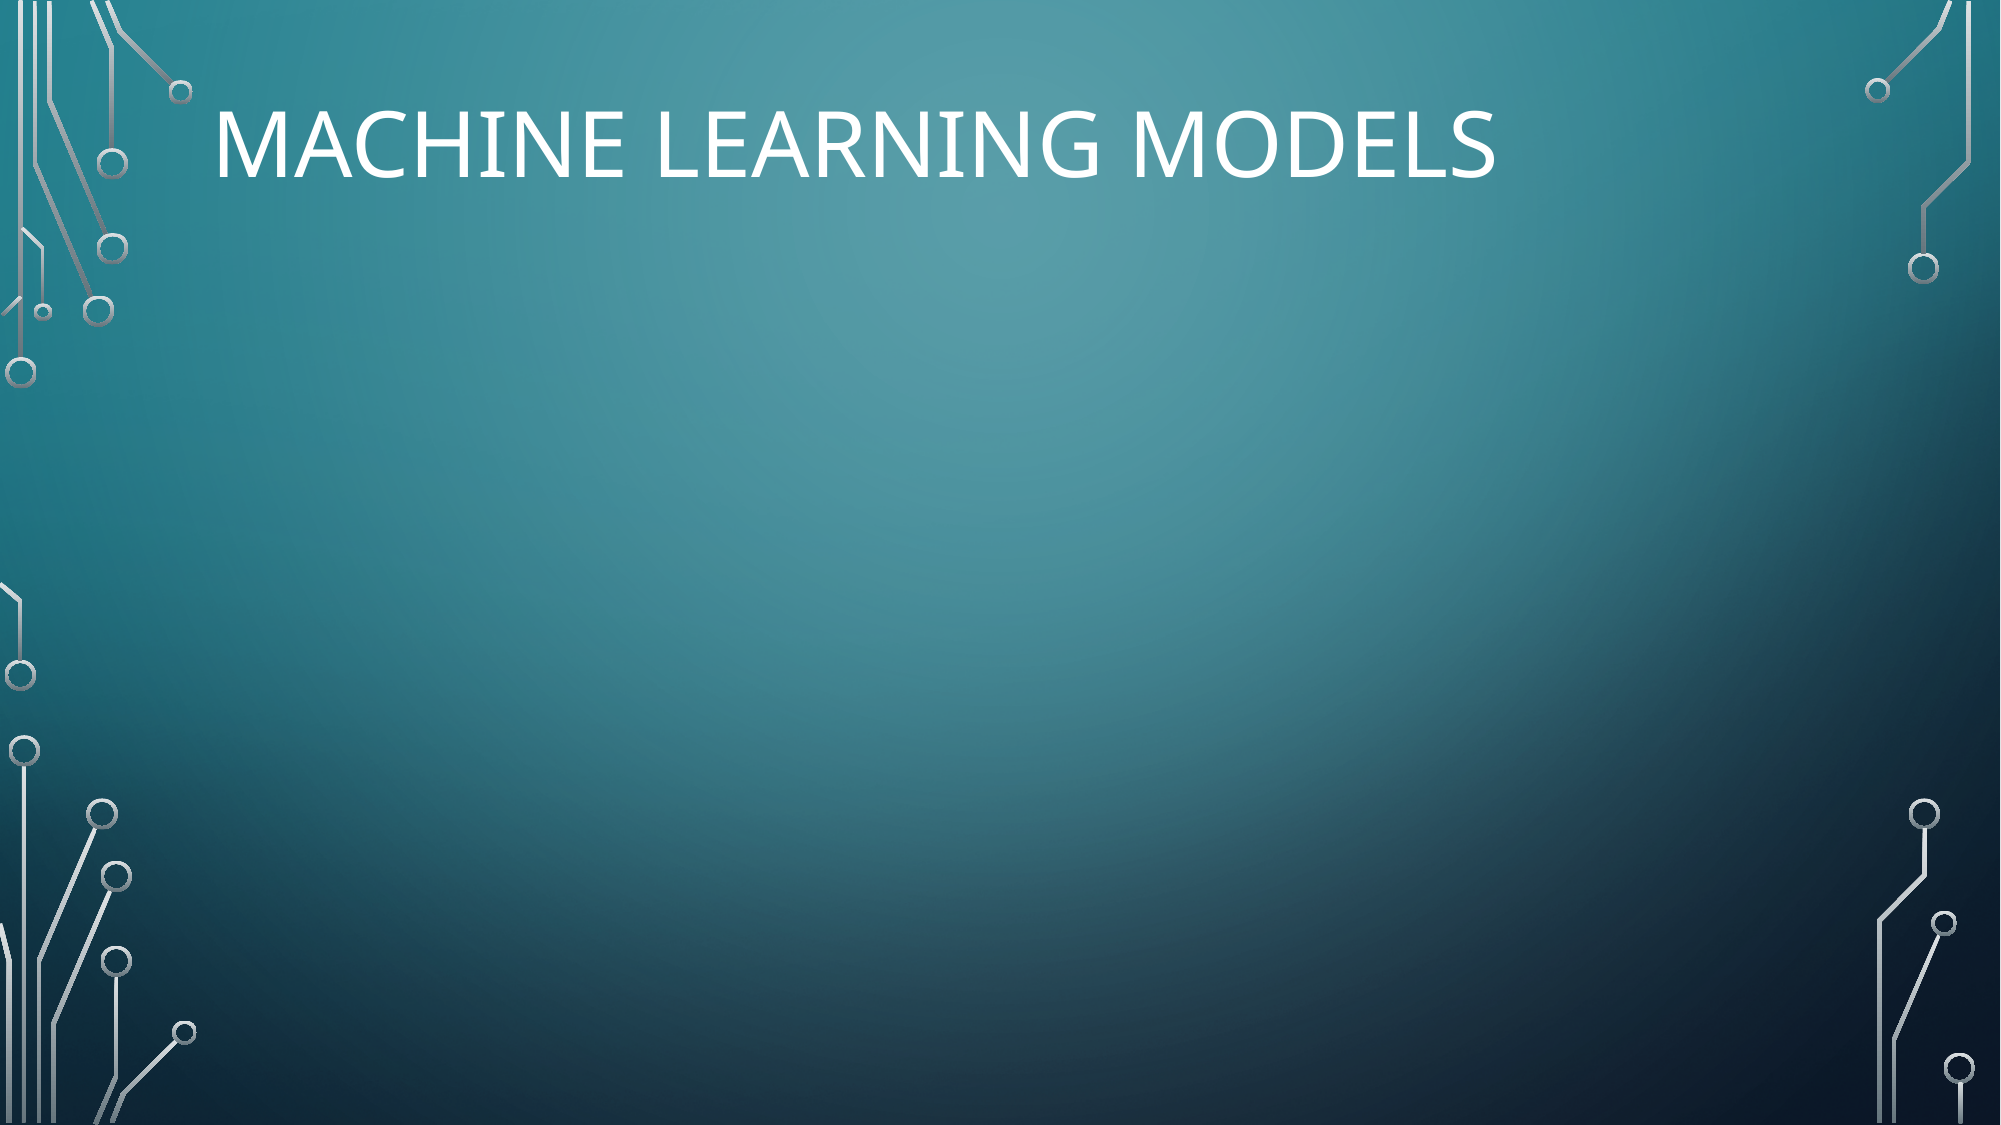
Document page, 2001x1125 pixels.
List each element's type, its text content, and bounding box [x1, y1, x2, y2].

title Machine Learning Models [196, 26, 1822, 269]
